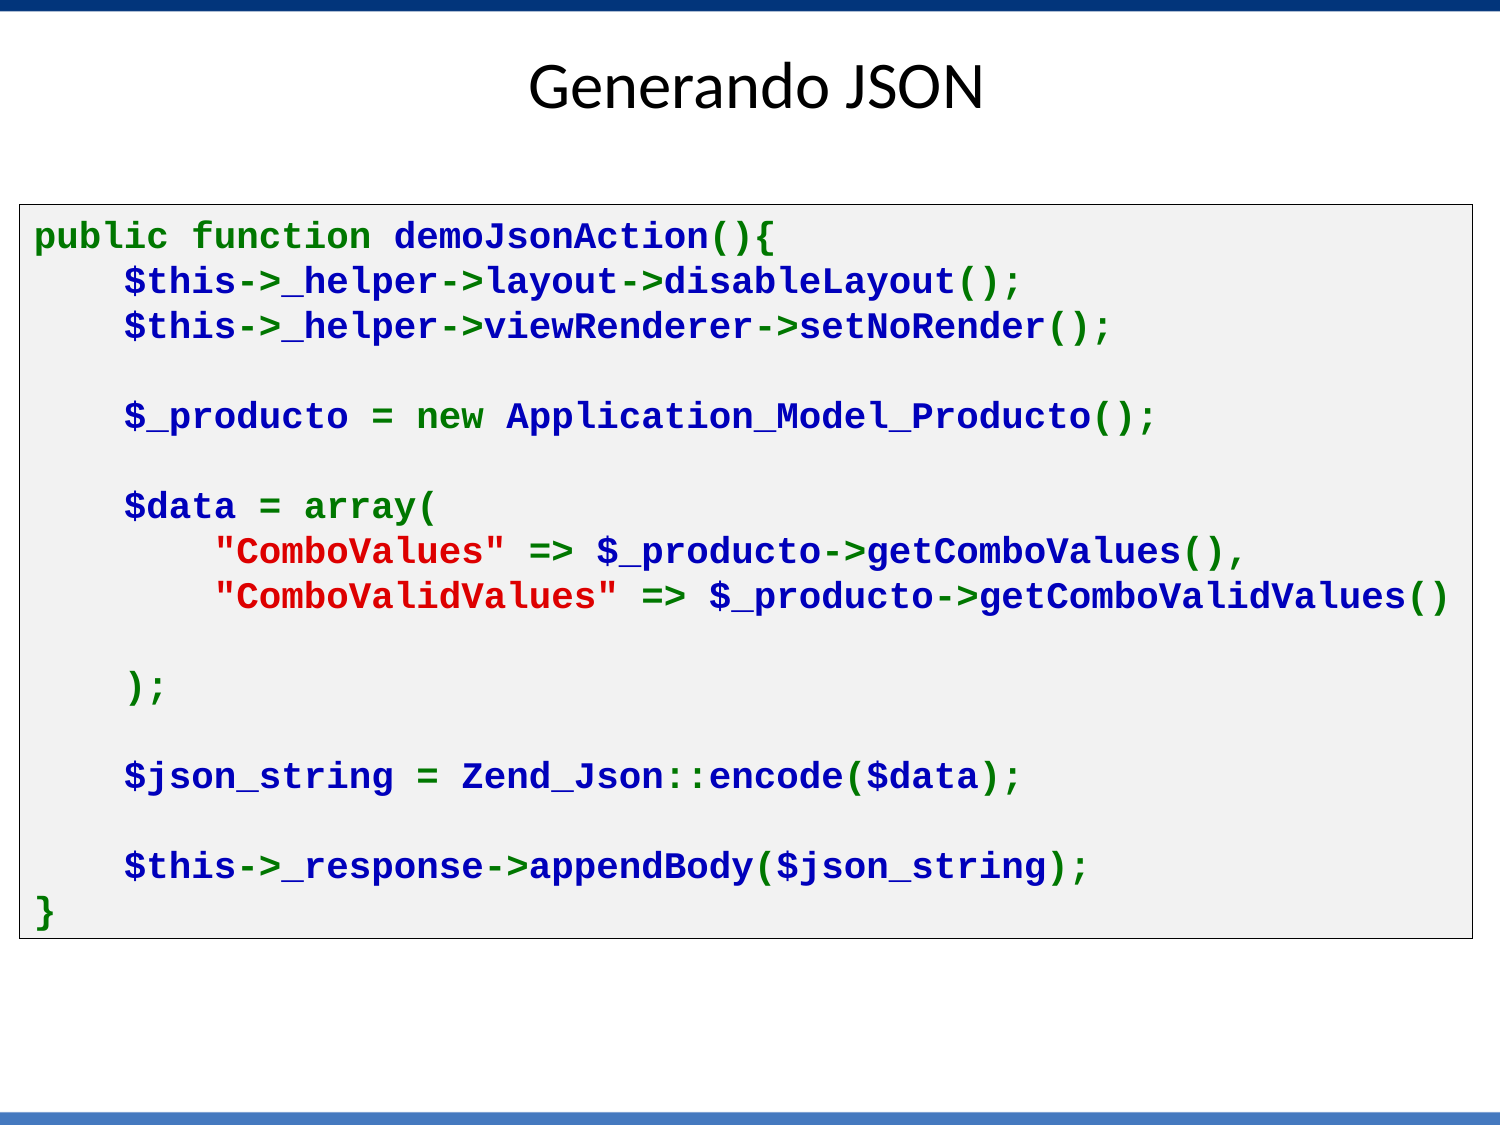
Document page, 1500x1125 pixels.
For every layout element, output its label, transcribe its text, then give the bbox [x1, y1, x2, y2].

text_box public function demoJsonAction(){ $this->_helper->layout->disableLayout(); $this->_helper->viewRenderer->setNoRender(); $_producto = new Application_Model_Producto(); $data = array( "ComboValues" => $_producto->getComboValues(), "ComboValidValues" => $_producto->getComboValidValues() ); $json_string = Zend_Json::encode($data); $this->_response->appendBody($json_string); } [19, 204, 1473, 939]
picture [0, 0, 1500, 1125]
title Generando JSON [82, 23, 1432, 141]
